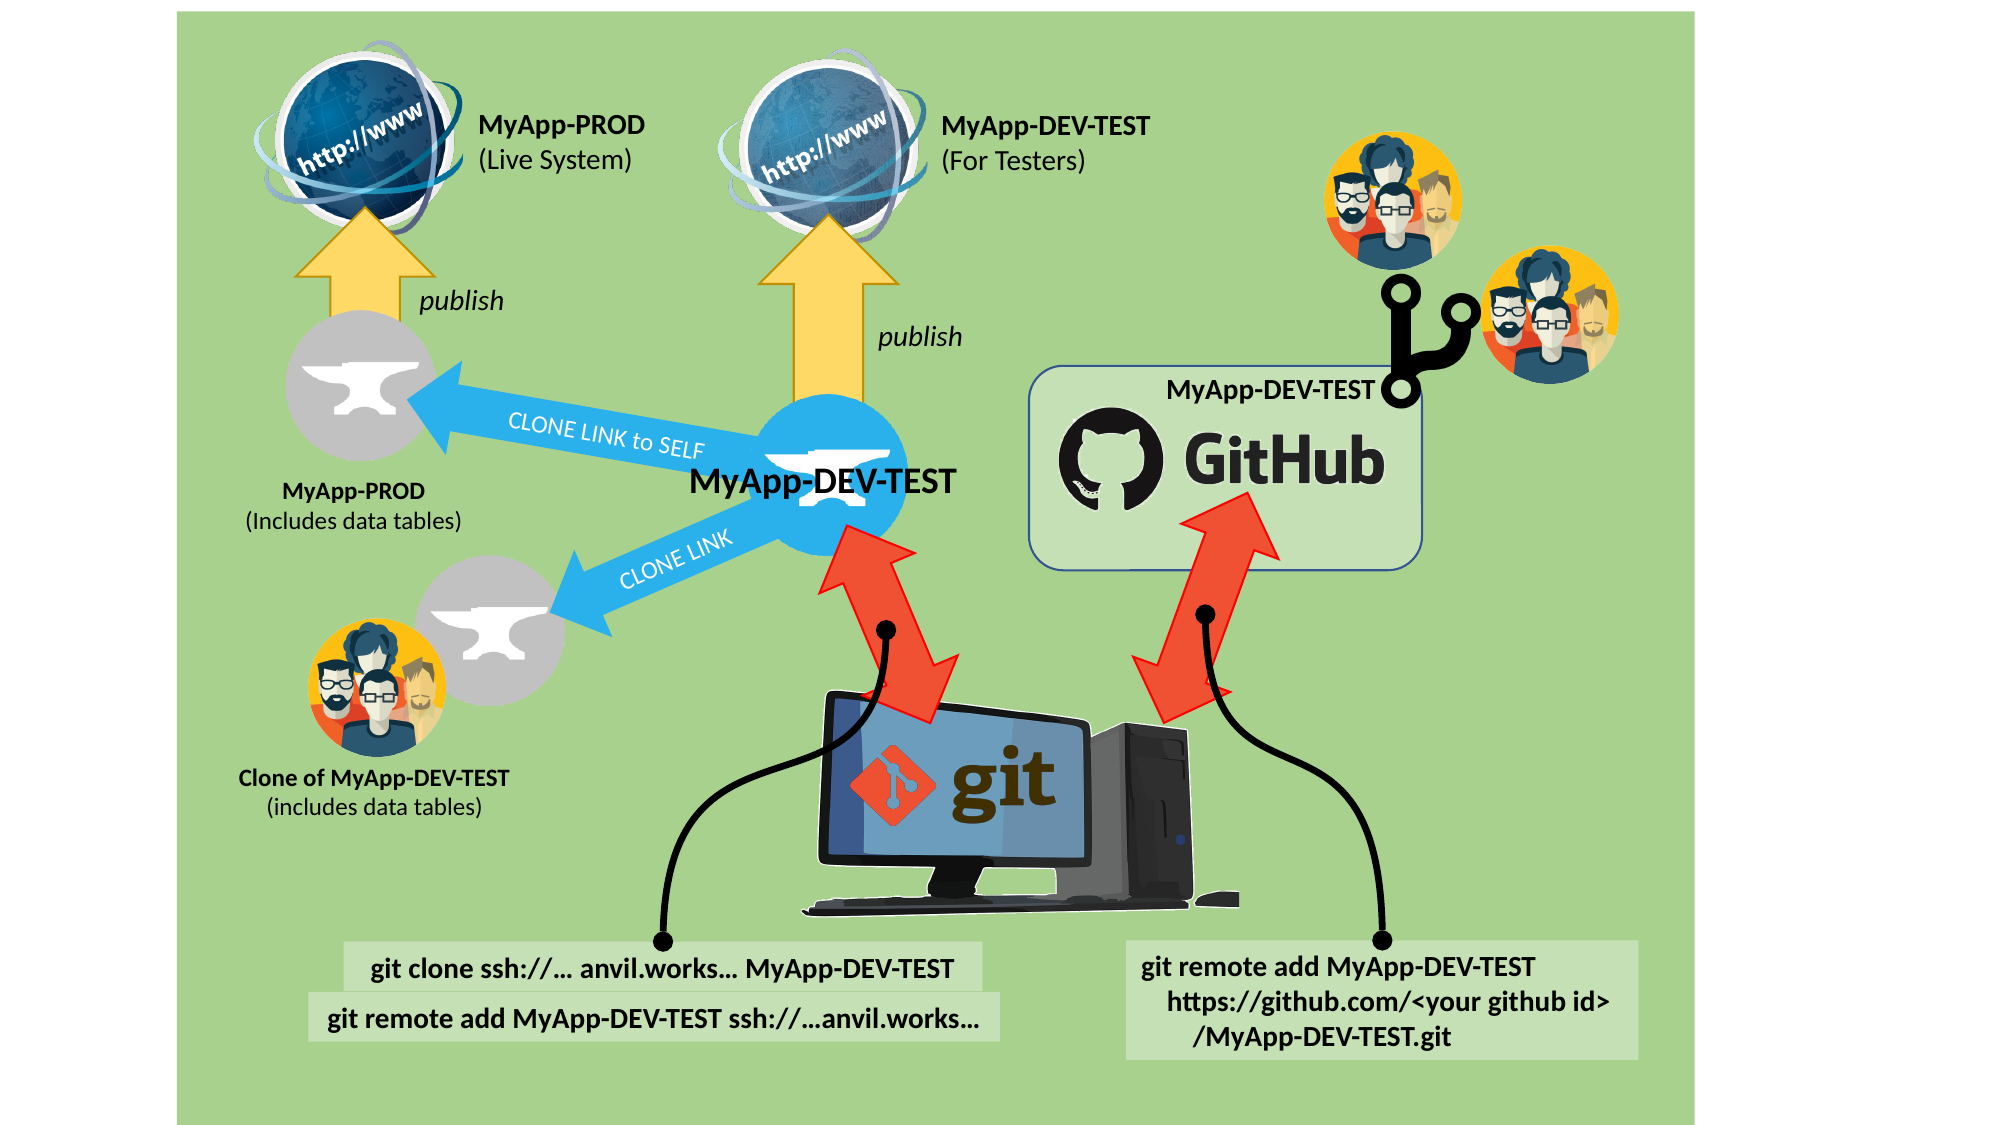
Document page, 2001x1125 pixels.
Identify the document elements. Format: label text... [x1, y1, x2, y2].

text_box CLONE LINK to SELF [445, 360, 747, 470]
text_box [1130, 688, 1457, 866]
text_box MyApp-DEV-TEST [673, 448, 747, 509]
text_box MyApp-PROD (Live System) [468, 98, 661, 183]
text_box [756, 250, 901, 394]
picture [1023, 120, 1622, 575]
text_box MyApp-DEV-TEST [924, 448, 972, 509]
text_box [176, 10, 1696, 1125]
text_box publish [863, 310, 978, 360]
text_box [1159, 575, 1247, 657]
text_box [293, 242, 434, 310]
text_box MyApp-PROD (Includes data tables) [198, 467, 509, 542]
text_box git clone ssh://… anvil.works… MyApp-DEV-TEST [343, 941, 983, 991]
text_box [817, 556, 932, 657]
picture [747, 394, 924, 556]
text_box git remote add MyApp-DEV-TEST https://github.com/<your github id> /MyApp-DEV-TEST.git [1126, 940, 1639, 1060]
text_box Clone of MyApp-DEV-TEST (includes data tables) [219, 753, 530, 829]
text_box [789, 657, 1240, 950]
picture [305, 555, 574, 768]
text_box publish [404, 274, 520, 324]
text_box CLONE LINK [572, 509, 747, 638]
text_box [618, 674, 931, 898]
text_box git remote add MyApp-DEV-TEST ssh://…anvil.works… [308, 991, 1000, 1042]
picture [714, 41, 932, 250]
text_box MyApp-DEV-TEST (For Testers) [932, 98, 1166, 184]
picture [285, 310, 445, 461]
picture [250, 33, 468, 242]
